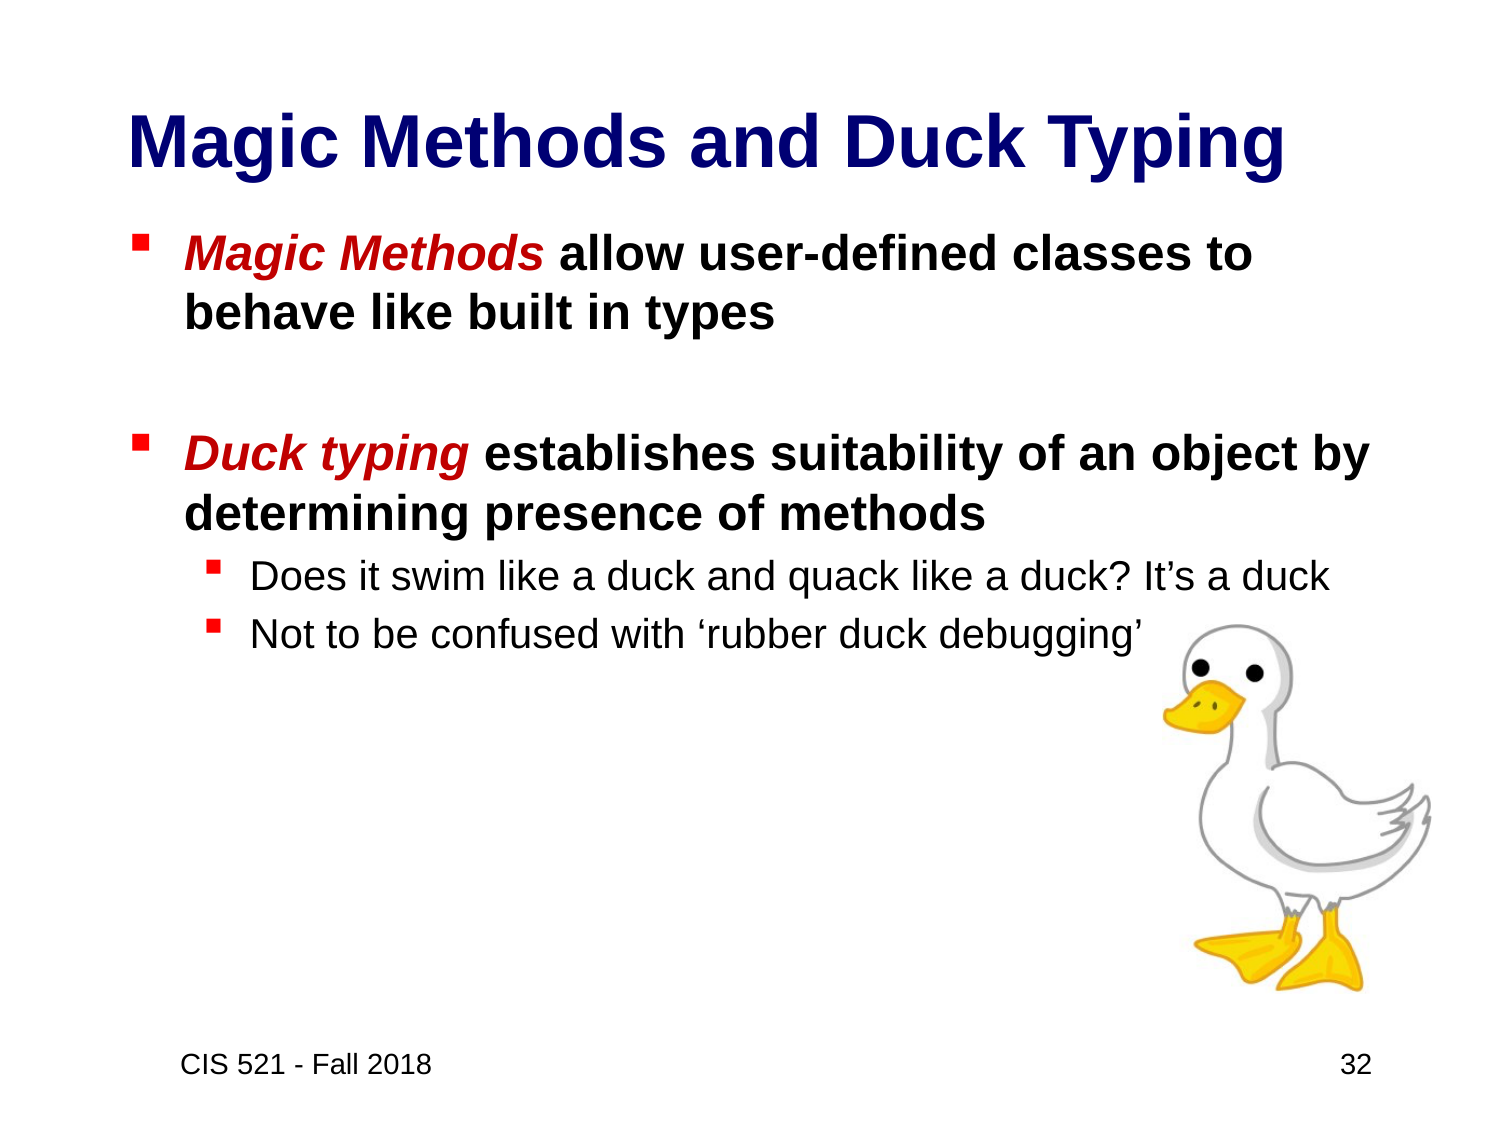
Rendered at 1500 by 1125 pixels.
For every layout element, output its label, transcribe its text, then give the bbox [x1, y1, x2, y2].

picture [1162, 624, 1432, 994]
slide_number 32 [1074, 1024, 1388, 1101]
list Magic Methods allow user-defined classes to behave like built in types Duck typing establishes suitability of an object by determining presence of methods Does it swim like a duck and quack like a duck? It’s a duck Not to be confused with ‘rubber duck debugging’ [112, 212, 1425, 963]
title Magic Methods and Duck Typing [112, 99, 1388, 175]
slide_number CIS 521 - Fall 2018 [112, 1024, 501, 1101]
